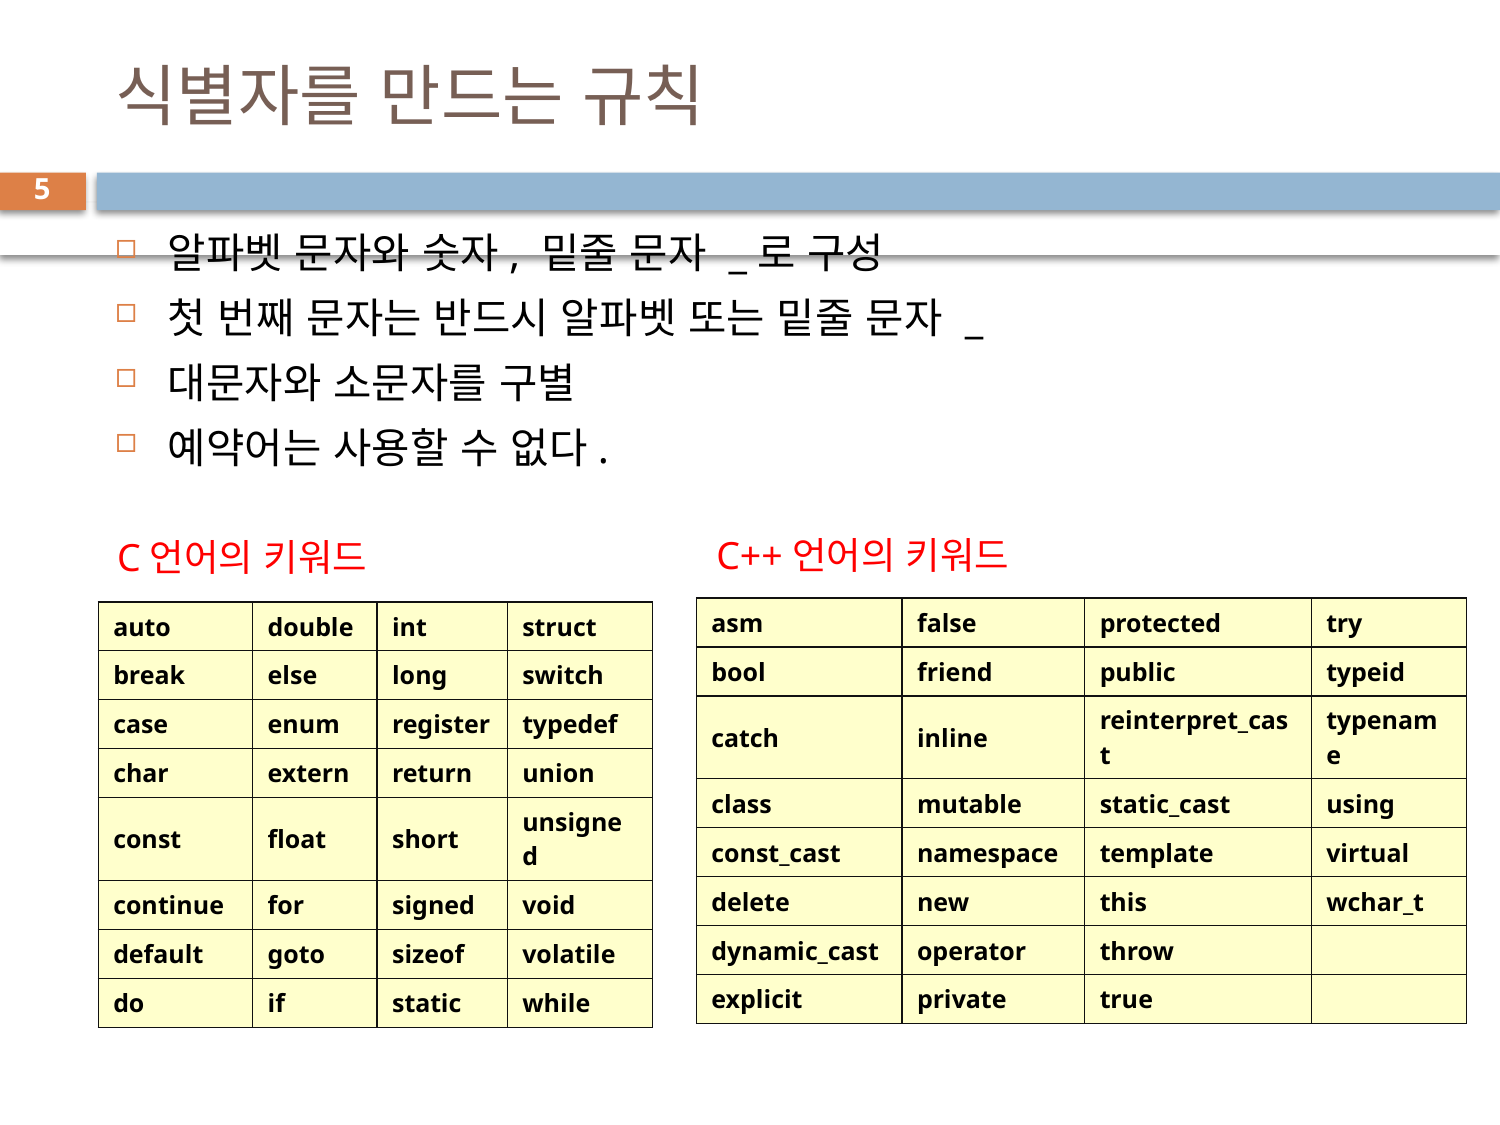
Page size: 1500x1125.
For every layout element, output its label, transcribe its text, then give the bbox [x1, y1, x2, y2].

table_cell void [508, 881, 652, 929]
title 식별자를 만드는 규칙 [100, 37, 1438, 149]
table_cell wchar_t [1312, 877, 1466, 925]
text_box C++언어의 키워드 [701, 524, 1025, 585]
table_cell operator [903, 926, 1084, 974]
text_box C언어의 키워드 [102, 526, 383, 587]
table_cell default [99, 930, 252, 978]
table_cell do [99, 979, 252, 1027]
table_cell virtual [1312, 828, 1466, 876]
table_cell bool [697, 648, 901, 695]
table_header struct [508, 603, 652, 650]
table_cell inline [903, 697, 1084, 778]
table_cell union [508, 749, 652, 797]
table_cell for [253, 881, 376, 929]
table_cell friend [903, 648, 1084, 695]
table_cell explicit [697, 975, 901, 1023]
table_cell using [1312, 779, 1466, 827]
table_cell static [378, 979, 507, 1027]
table_cell [1312, 975, 1466, 1023]
table_cell sizeof [378, 930, 507, 978]
table_cell catch [697, 697, 901, 778]
table_header try [1312, 599, 1466, 646]
table_cell char [99, 749, 252, 797]
table_cell delete [697, 877, 901, 925]
table_cell class [697, 779, 901, 827]
table_header int [378, 603, 507, 650]
table_cell true [1085, 975, 1311, 1023]
table_cell this [1085, 877, 1311, 925]
table_cell unsigned [508, 798, 652, 880]
table_cell public [1085, 648, 1311, 695]
table_cell short [378, 798, 507, 880]
table_cell goto [253, 930, 376, 978]
table_cell throw [1085, 926, 1311, 974]
table_cell dynamic_cast [697, 926, 901, 974]
table_cell typeid [1312, 648, 1466, 695]
table_cell const [99, 798, 252, 880]
table_cell volatile [508, 930, 652, 978]
table_cell private [903, 975, 1084, 1023]
table_cell [1312, 926, 1466, 974]
table_cell return [378, 749, 507, 797]
table_cell typedef [508, 700, 652, 748]
table_cell while [508, 979, 652, 1027]
table_cell float [253, 798, 376, 880]
table_cell mutable [903, 779, 1084, 827]
table_cell enum [253, 700, 376, 748]
table_header auto [99, 603, 252, 650]
table_header asm [697, 599, 901, 646]
table_header protected [1085, 599, 1311, 646]
table_cell template [1085, 828, 1311, 876]
table_cell extern [253, 749, 376, 797]
table_header false [903, 599, 1084, 646]
table_cell const_cast [697, 828, 901, 876]
slide_number 5 [0, 170, 87, 211]
table_cell static_cast [1085, 779, 1311, 827]
table_cell continue [99, 881, 252, 929]
table_cell new [903, 877, 1084, 925]
table_cell reinterpret_cast [1085, 697, 1311, 778]
table_cell break [99, 651, 252, 699]
table_cell switch [508, 651, 652, 699]
table_cell long [378, 651, 507, 699]
table_cell register [378, 700, 507, 748]
table_cell signed [378, 881, 507, 929]
list 알파벳 문자와 숫자, 밑줄 문자 _로 구성 첫 번째 문자는 반드시 알파벳 또는 밑줄 문자 _ 대문자와 소문자를 구별 예약어는 사용할 수 없다. [100, 219, 1438, 1047]
table_cell namespace [903, 828, 1084, 876]
table_cell typename [1312, 697, 1466, 778]
table_header double [253, 603, 376, 650]
table_cell else [253, 651, 376, 699]
table_cell case [99, 700, 252, 748]
table_cell if [253, 979, 376, 1027]
